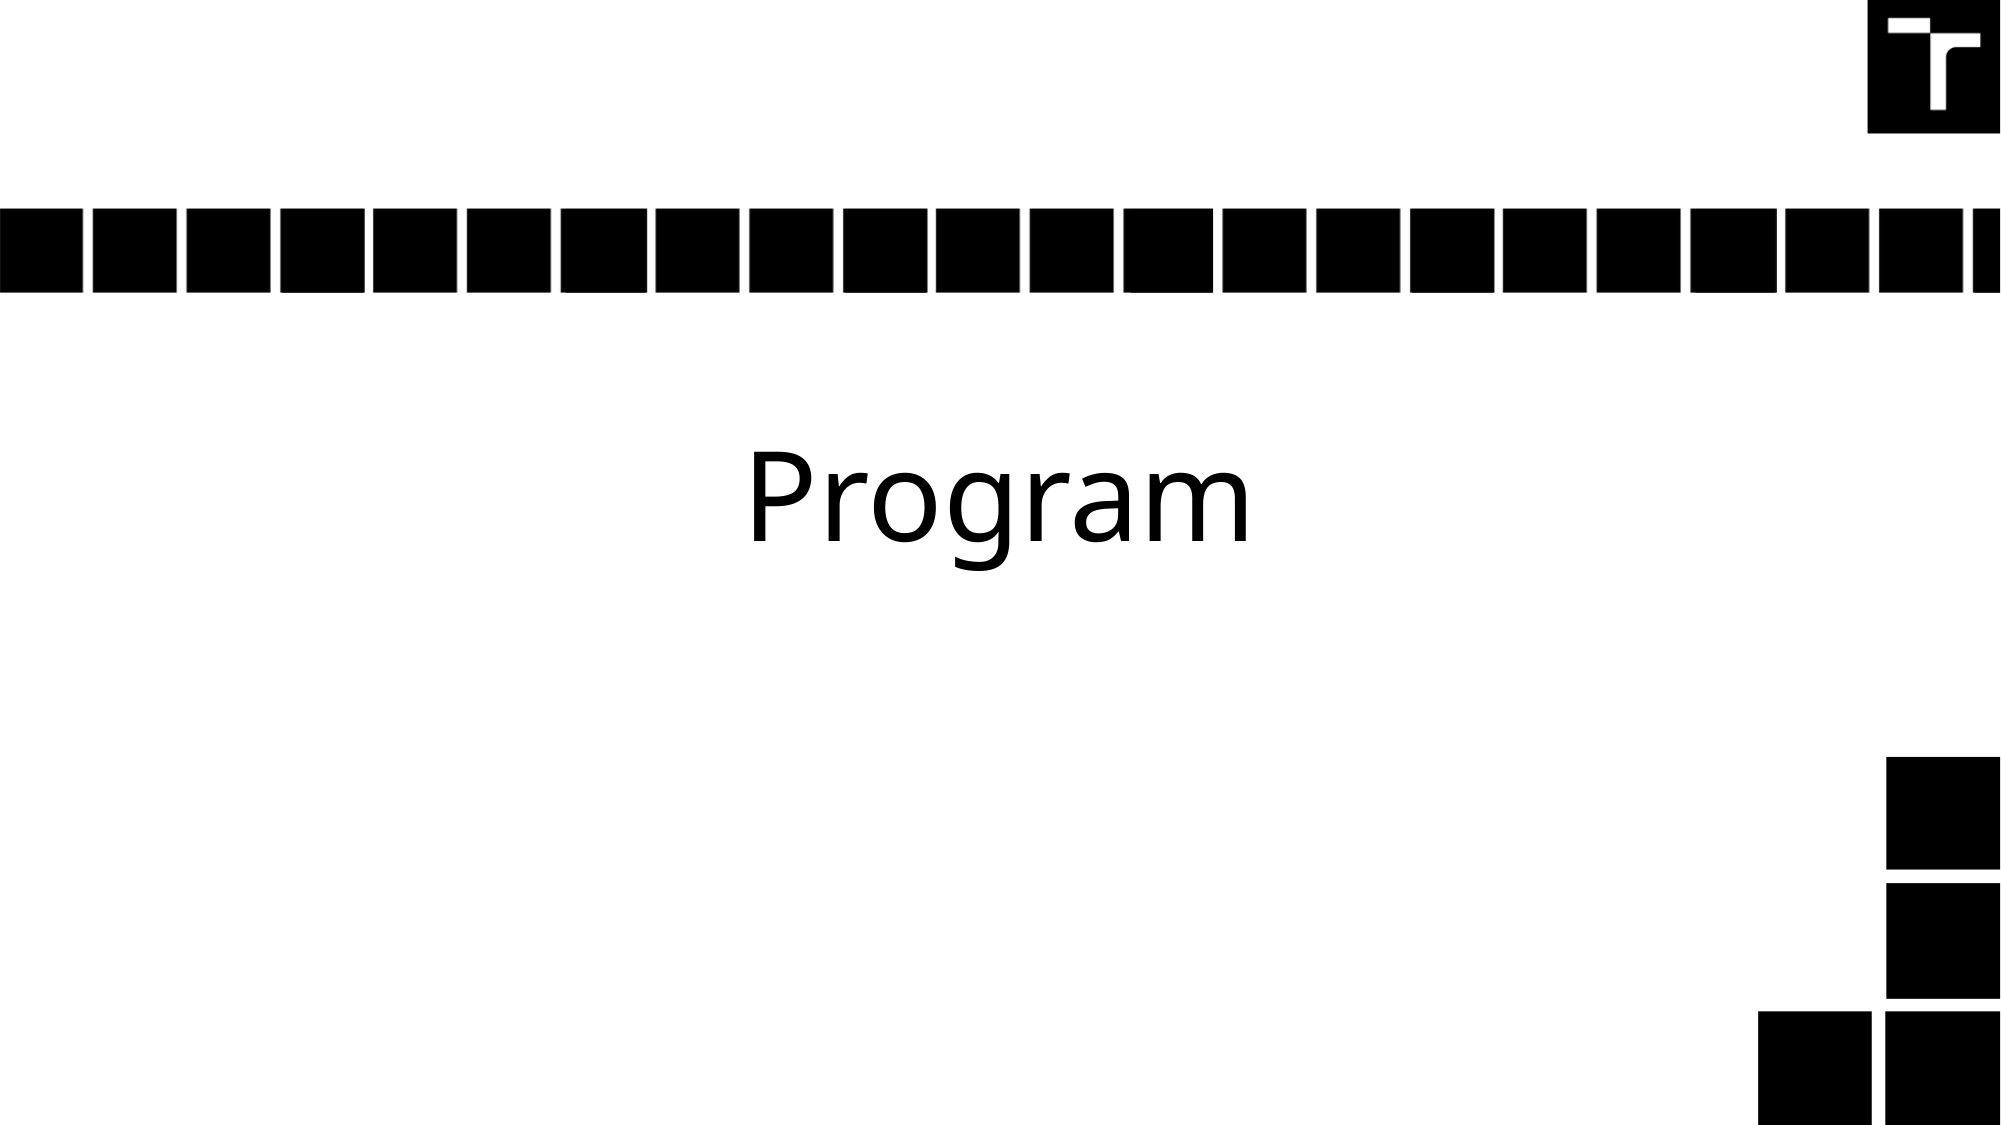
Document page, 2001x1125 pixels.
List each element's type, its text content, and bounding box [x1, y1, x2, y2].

picture [0, 0, 2001, 1125]
title Program [249, 184, 1750, 576]
